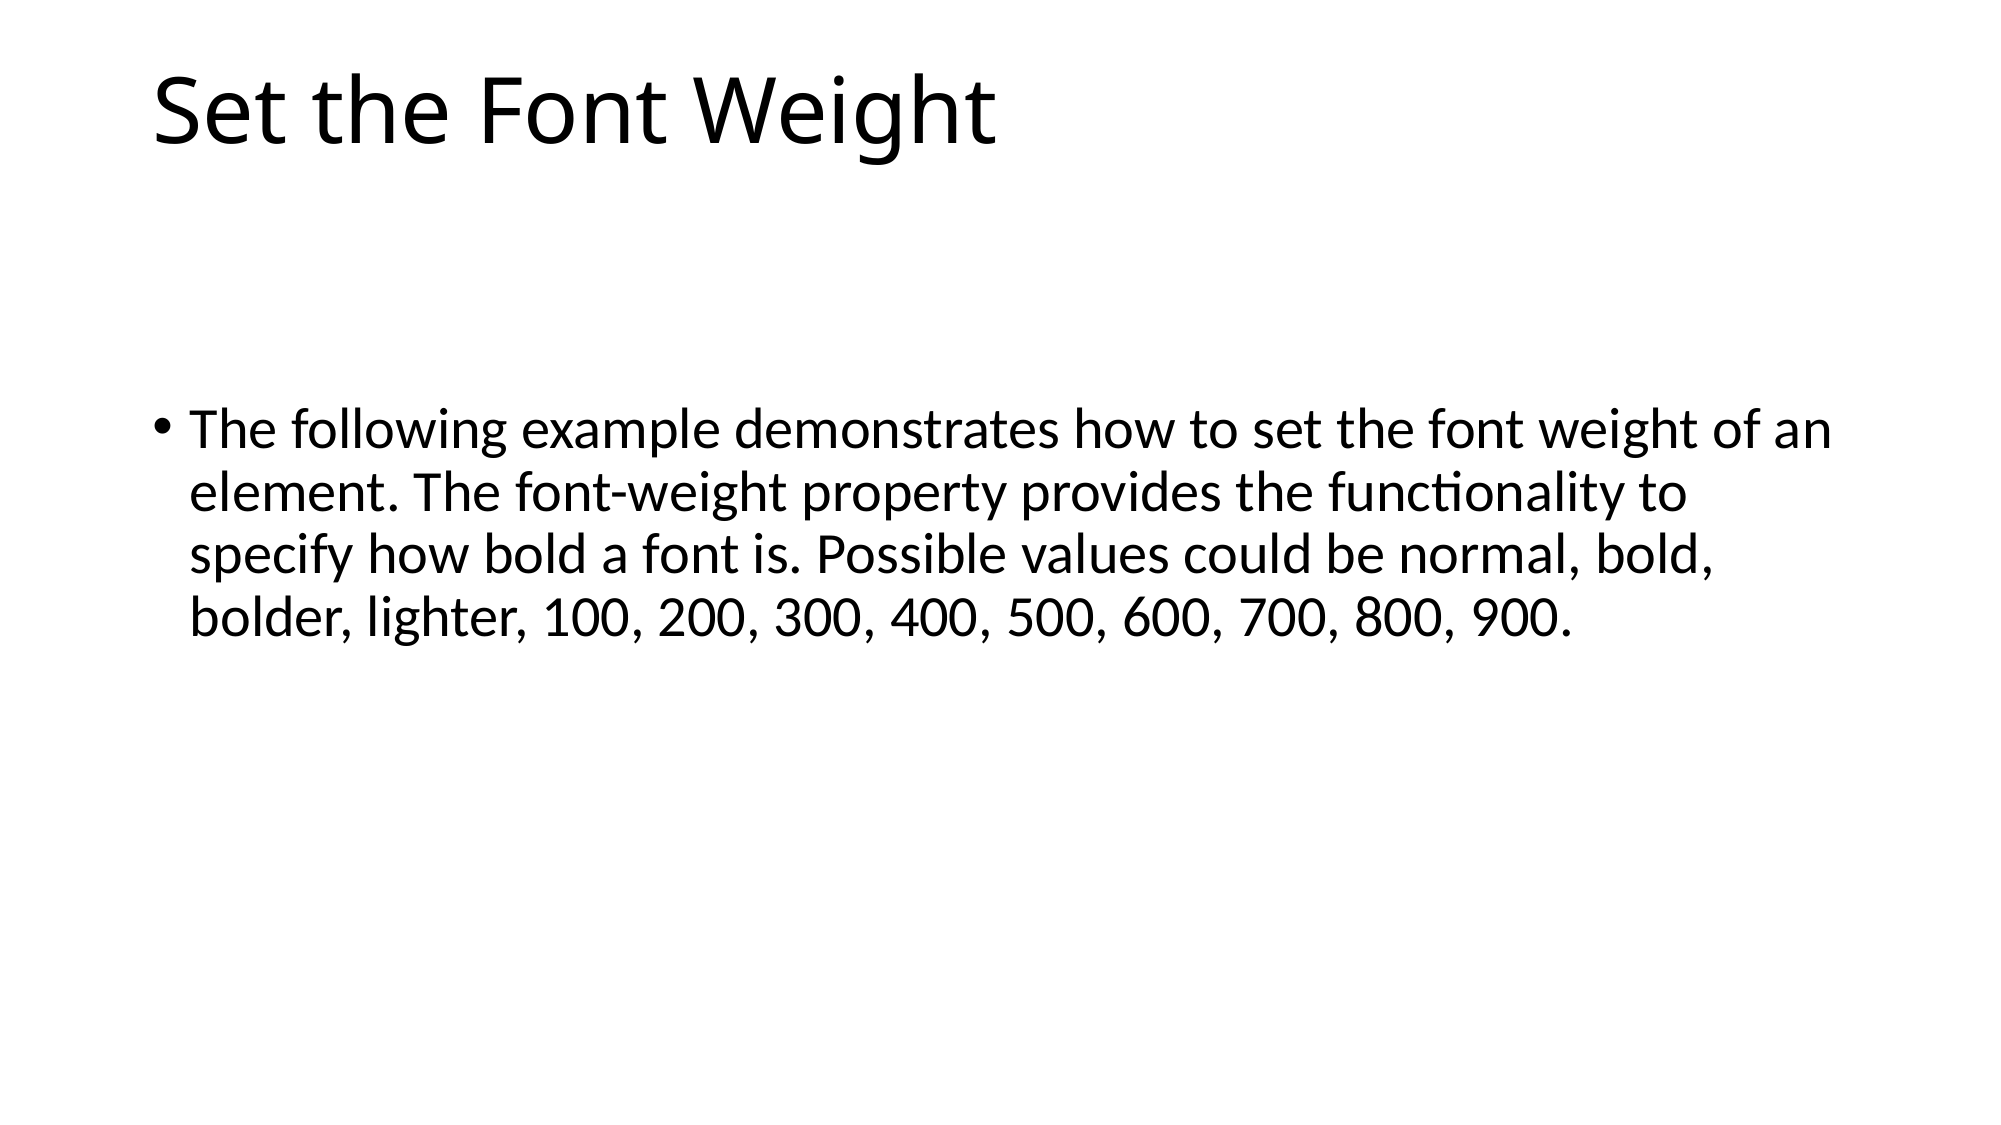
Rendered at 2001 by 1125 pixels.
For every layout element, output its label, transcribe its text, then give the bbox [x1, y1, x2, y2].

list The following example demonstrates how to set the font weight of an element. The font-weight property provides the functionality to specify how bold a font is. Possible values could be normal, bold, bolder, lighter, 100, 200, 300, 400, 500, 600, 700, 800, 900. [137, 299, 1863, 1014]
title Set the Font Weight [137, 59, 1863, 278]
